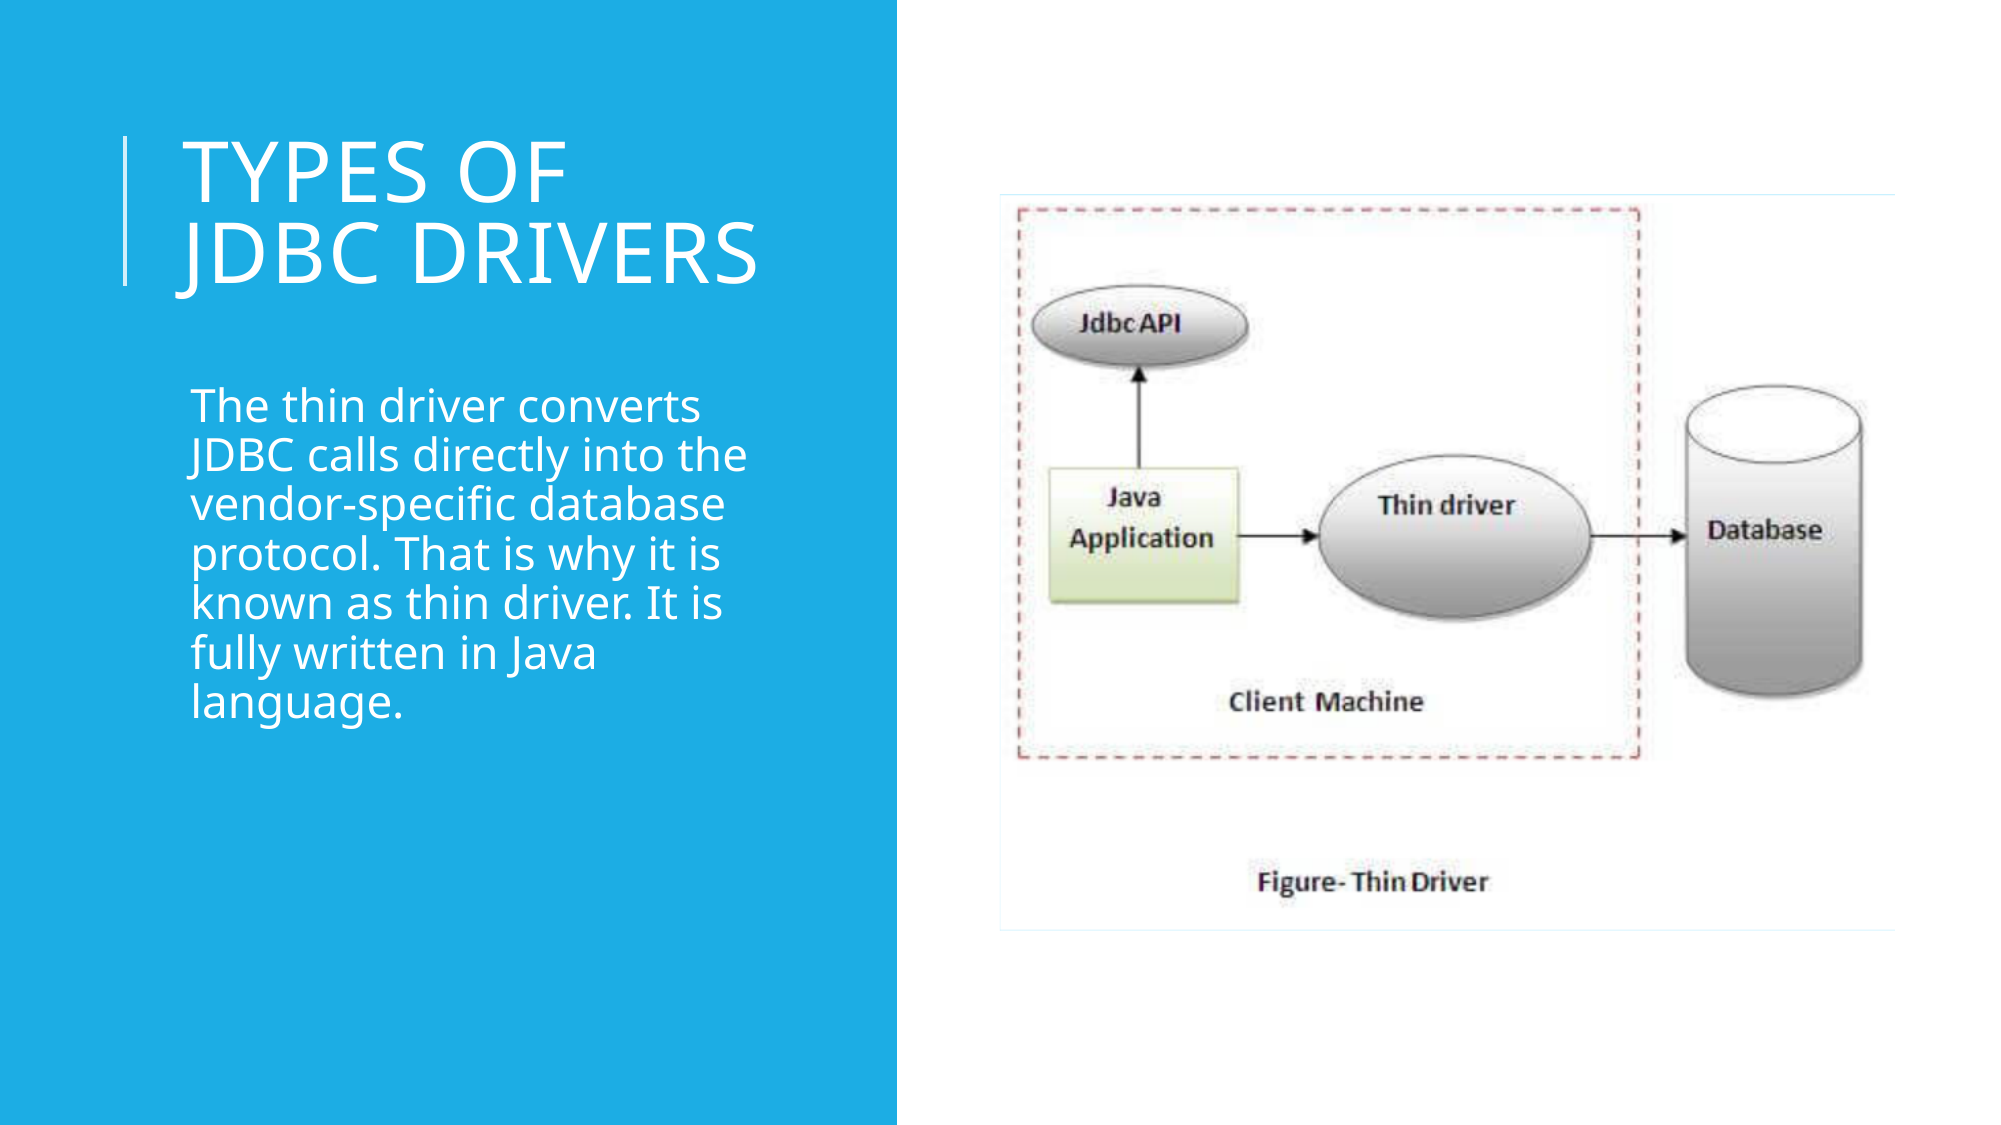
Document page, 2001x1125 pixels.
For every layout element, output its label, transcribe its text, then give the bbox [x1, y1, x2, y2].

text_box [0, 0, 898, 1125]
picture [999, 194, 1896, 931]
list The thin driver converts JDBC calls directly into the vendor-specific database protocol. That is why it is known as thin driver. It is fully written in Java language. [168, 375, 790, 1020]
title Types of JDBC Drivers [168, 96, 788, 342]
